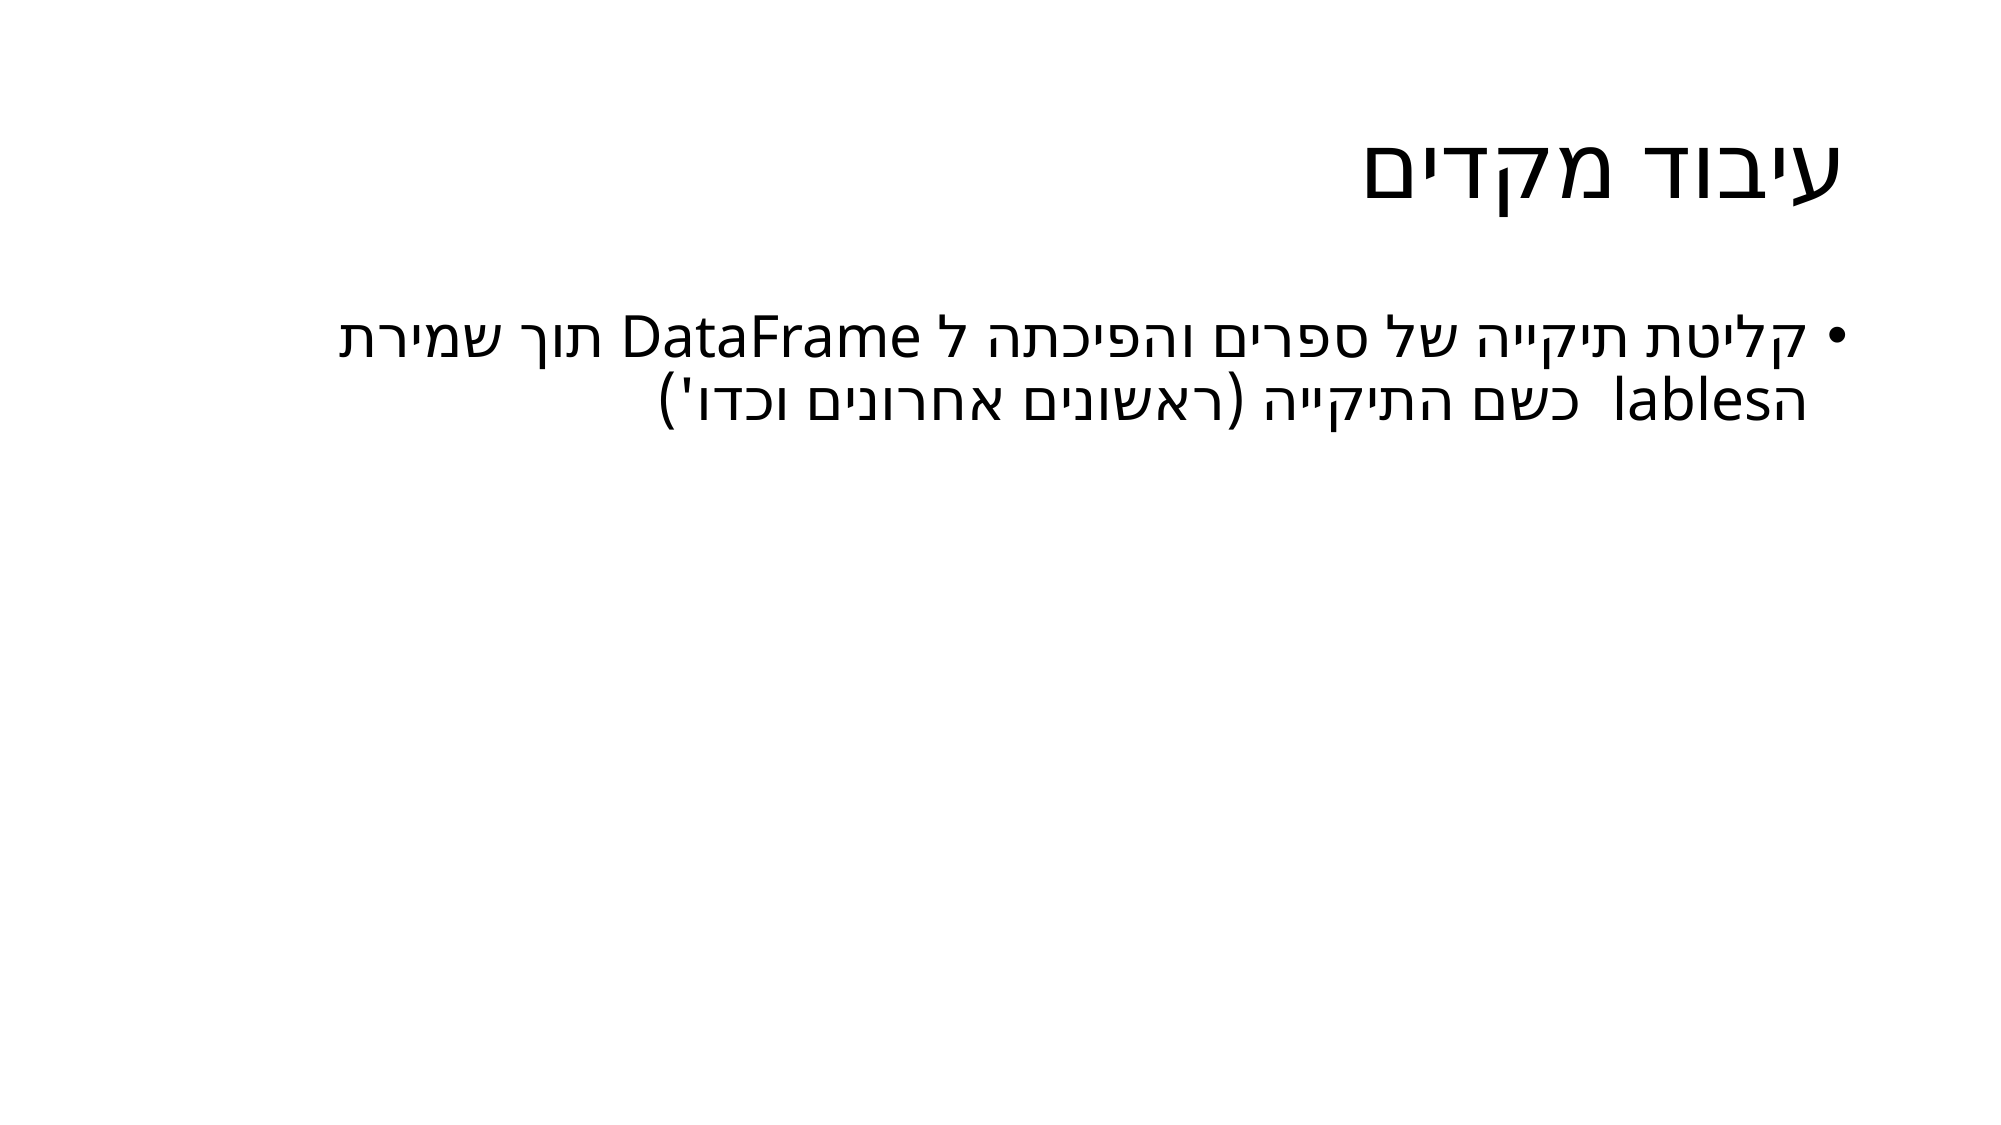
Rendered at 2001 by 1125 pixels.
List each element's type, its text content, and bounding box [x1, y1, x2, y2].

title עיבוד מקדים [137, 59, 1863, 278]
list קליטת תיקייה של ספרים והפיכתה ל DataFrame תוך שמירת הlables כשם התיקייה (ראשונים אחרונים וכדו') [137, 299, 1863, 1014]
